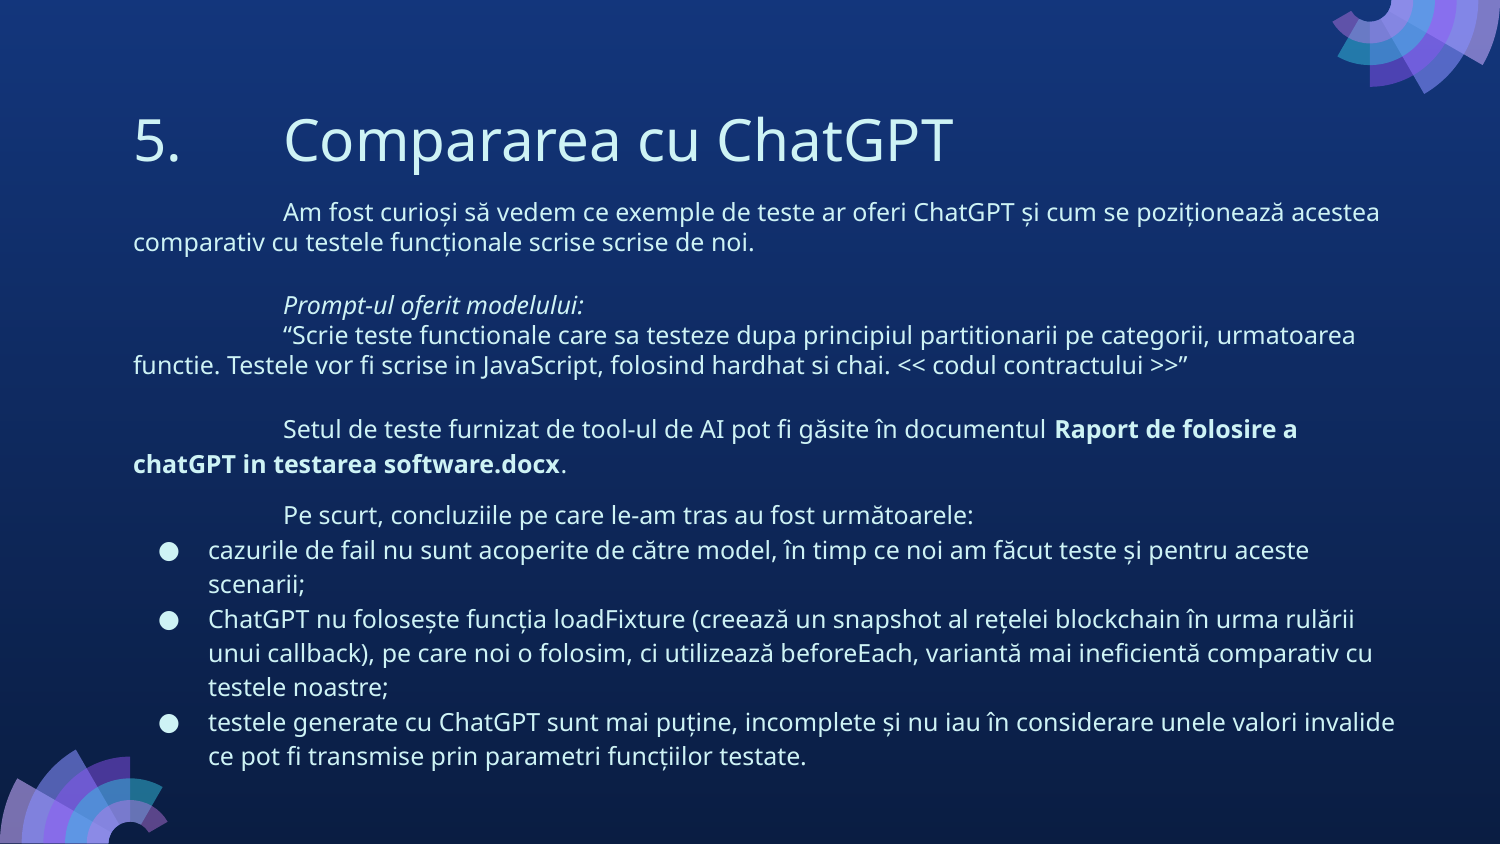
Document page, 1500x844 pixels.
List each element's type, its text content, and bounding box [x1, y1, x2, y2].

list Am fost curioși să vedem ce exemple de teste ar oferi ChatGPT și cum se poziționează acestea comparativ cu testele funcționale scrise scrise de noi. Prompt-ul oferit modelului: “Scrie teste functionale care sa testeze dupa principiul partitionarii pe categorii, urmatoarea functie. Testele vor fi scrise in JavaScript, folosind hardhat si chai. << codul contractului >>” Setul de teste furnizat de tool-ul de AI pot fi găsite în documentul Raport de folosire a chatGPT in testarea software.docx. Pe scurt, concluziile pe care le-am tras au fost următoarele: cazurile de fail nu sunt acoperite de către model, în timp ce noi am făcut teste și pentru aceste scenarii; ChatGPT nu folosește funcția loadFixture (creează un snapshot al rețelei blockchain în urma rulării unui callback), pe care noi o folosim, ci utilizează beforeEach, variantă mai ineficientă comparativ cu testele noastre; testele generate cu ChatGPT sunt mai puține, incomplete și nu iau în considerare unele valori invalide ce pot fi transmise prin parametri funcțiilor testate. [118, 181, 1413, 697]
title 5. Compararea cu ChatGPT [118, 88, 1382, 181]
